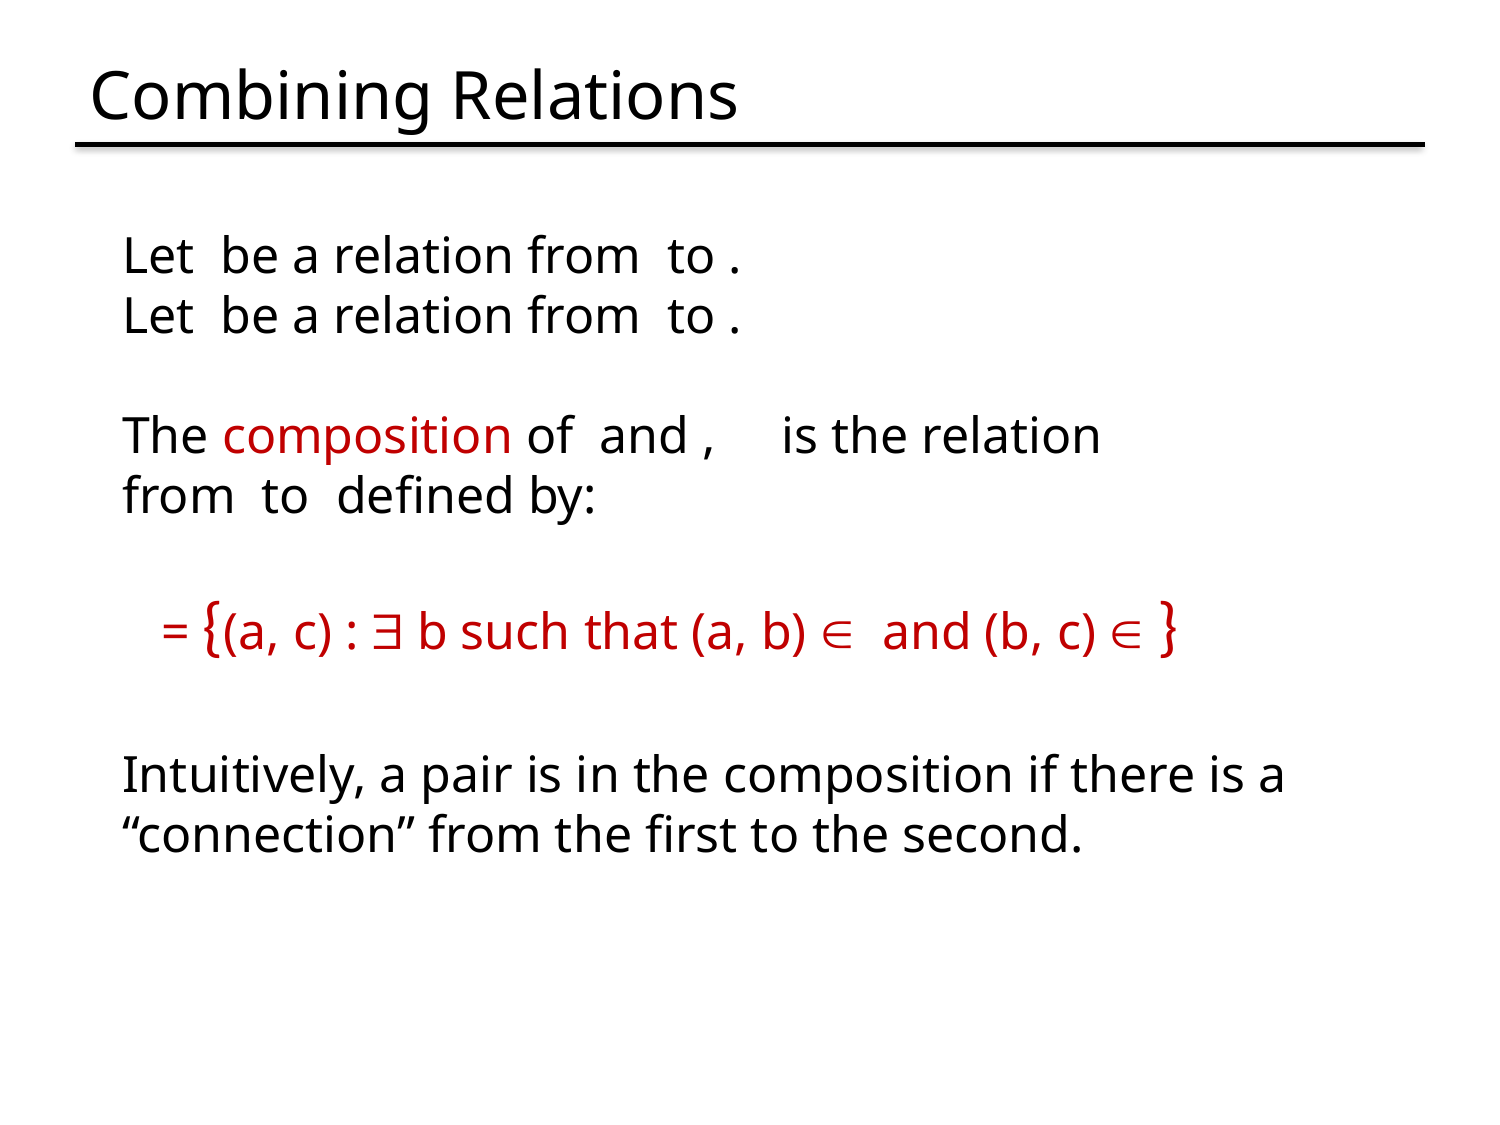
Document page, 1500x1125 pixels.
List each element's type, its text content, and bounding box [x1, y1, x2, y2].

title Combining Relations [75, 45, 1425, 145]
